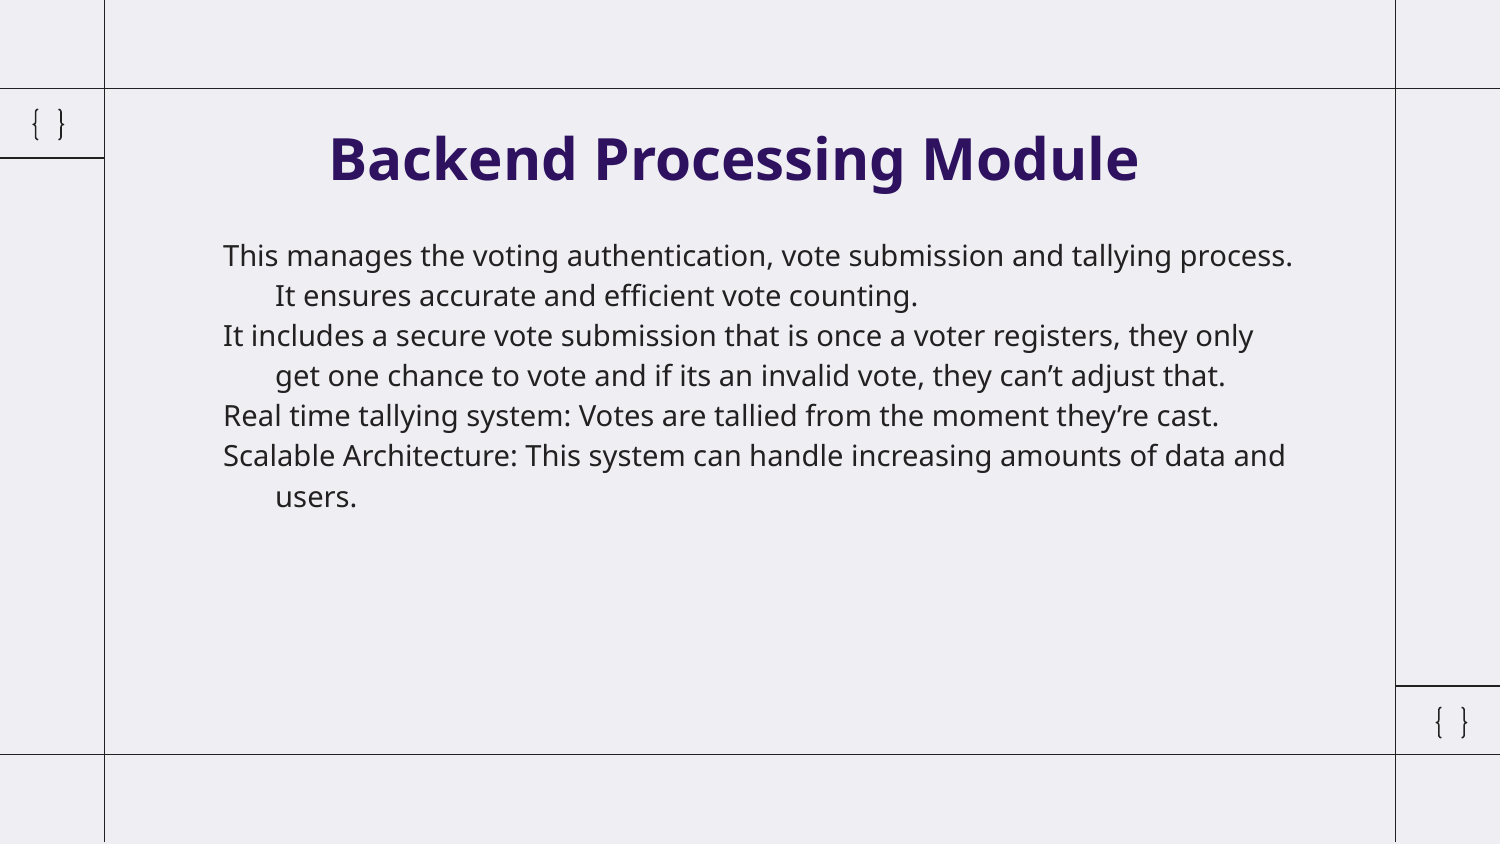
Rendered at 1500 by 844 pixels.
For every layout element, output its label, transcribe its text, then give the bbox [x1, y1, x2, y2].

subtitle This manages the voting authentication, vote submission and tallying process. It ensures accurate and efficient vote counting. It includes a secure vote submission that is once a voter registers, they only get one chance to vote and if its an invalid vote, they can’t adjust that. Real time tallying system: Votes are tallied from the moment they’re cast. Scalable Architecture: This system can handle increasing amounts of data and users. [185, 216, 1315, 635]
title Backend Processing Module [185, 107, 1284, 216]
